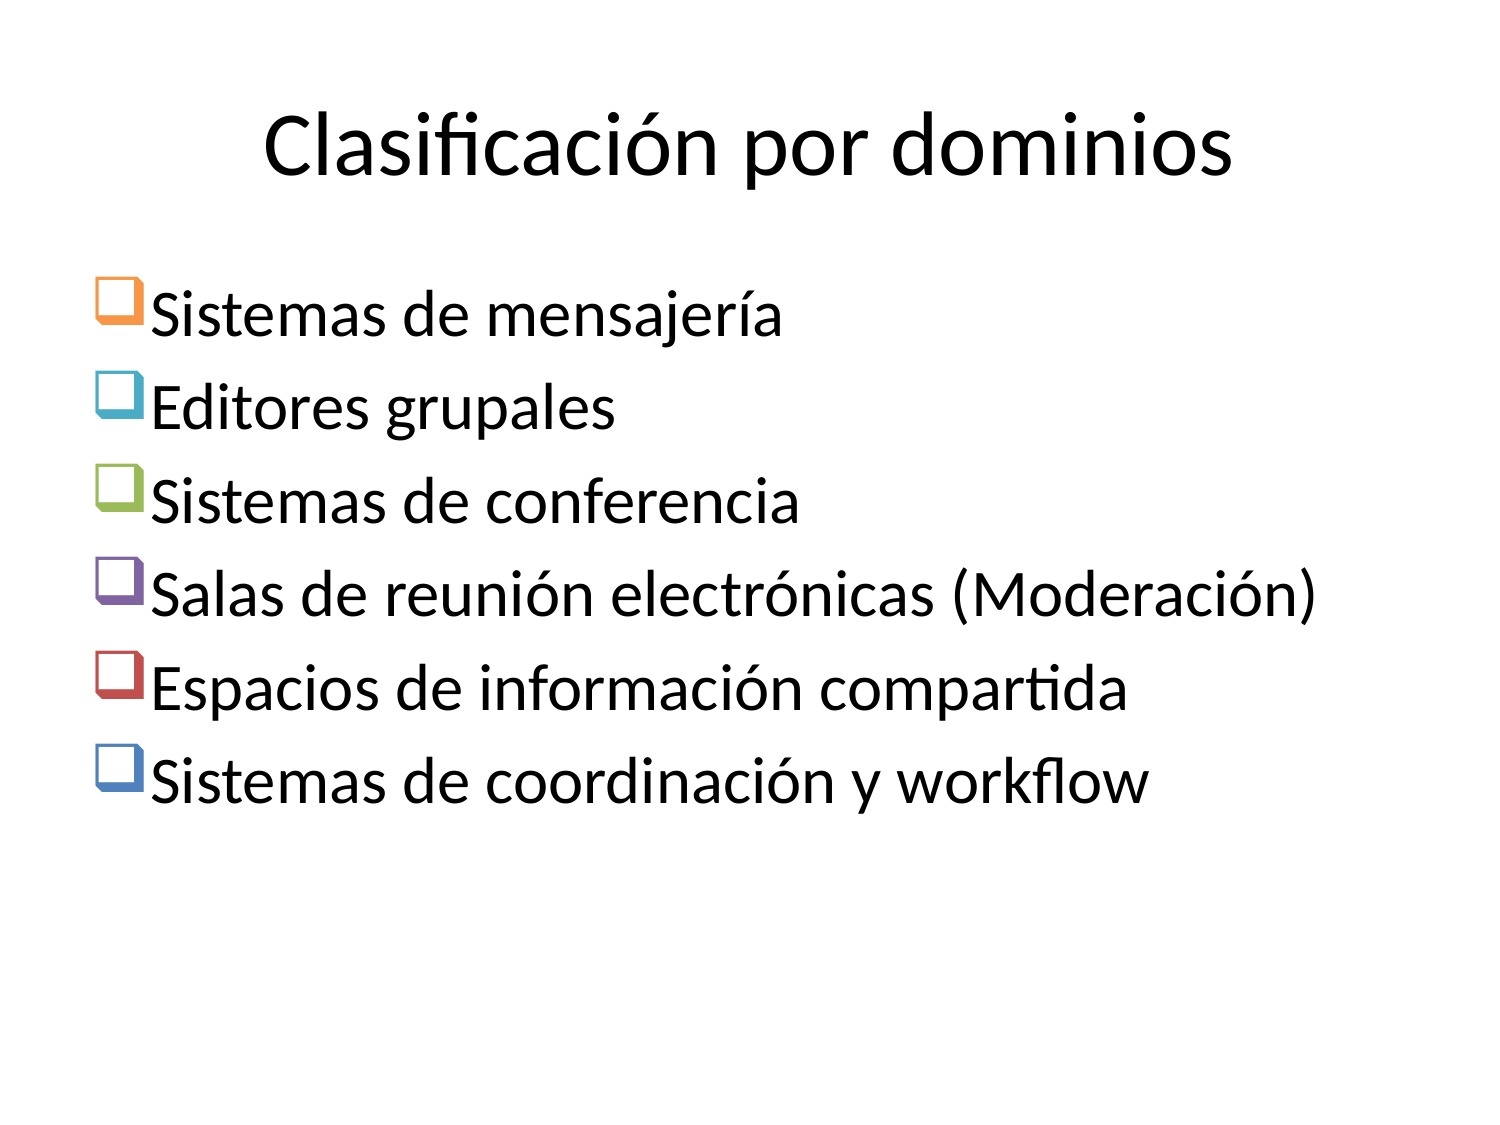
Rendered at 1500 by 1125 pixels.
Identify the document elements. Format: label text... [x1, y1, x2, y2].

title Clasificación por dominios [75, 45, 1425, 233]
list Sistemas de mensajería Editores grupales Sistemas de conferencia Salas de reunión electrónicas (Moderación) Espacios de información compartida Sistemas de coordinación y workflow [75, 262, 1425, 1005]
